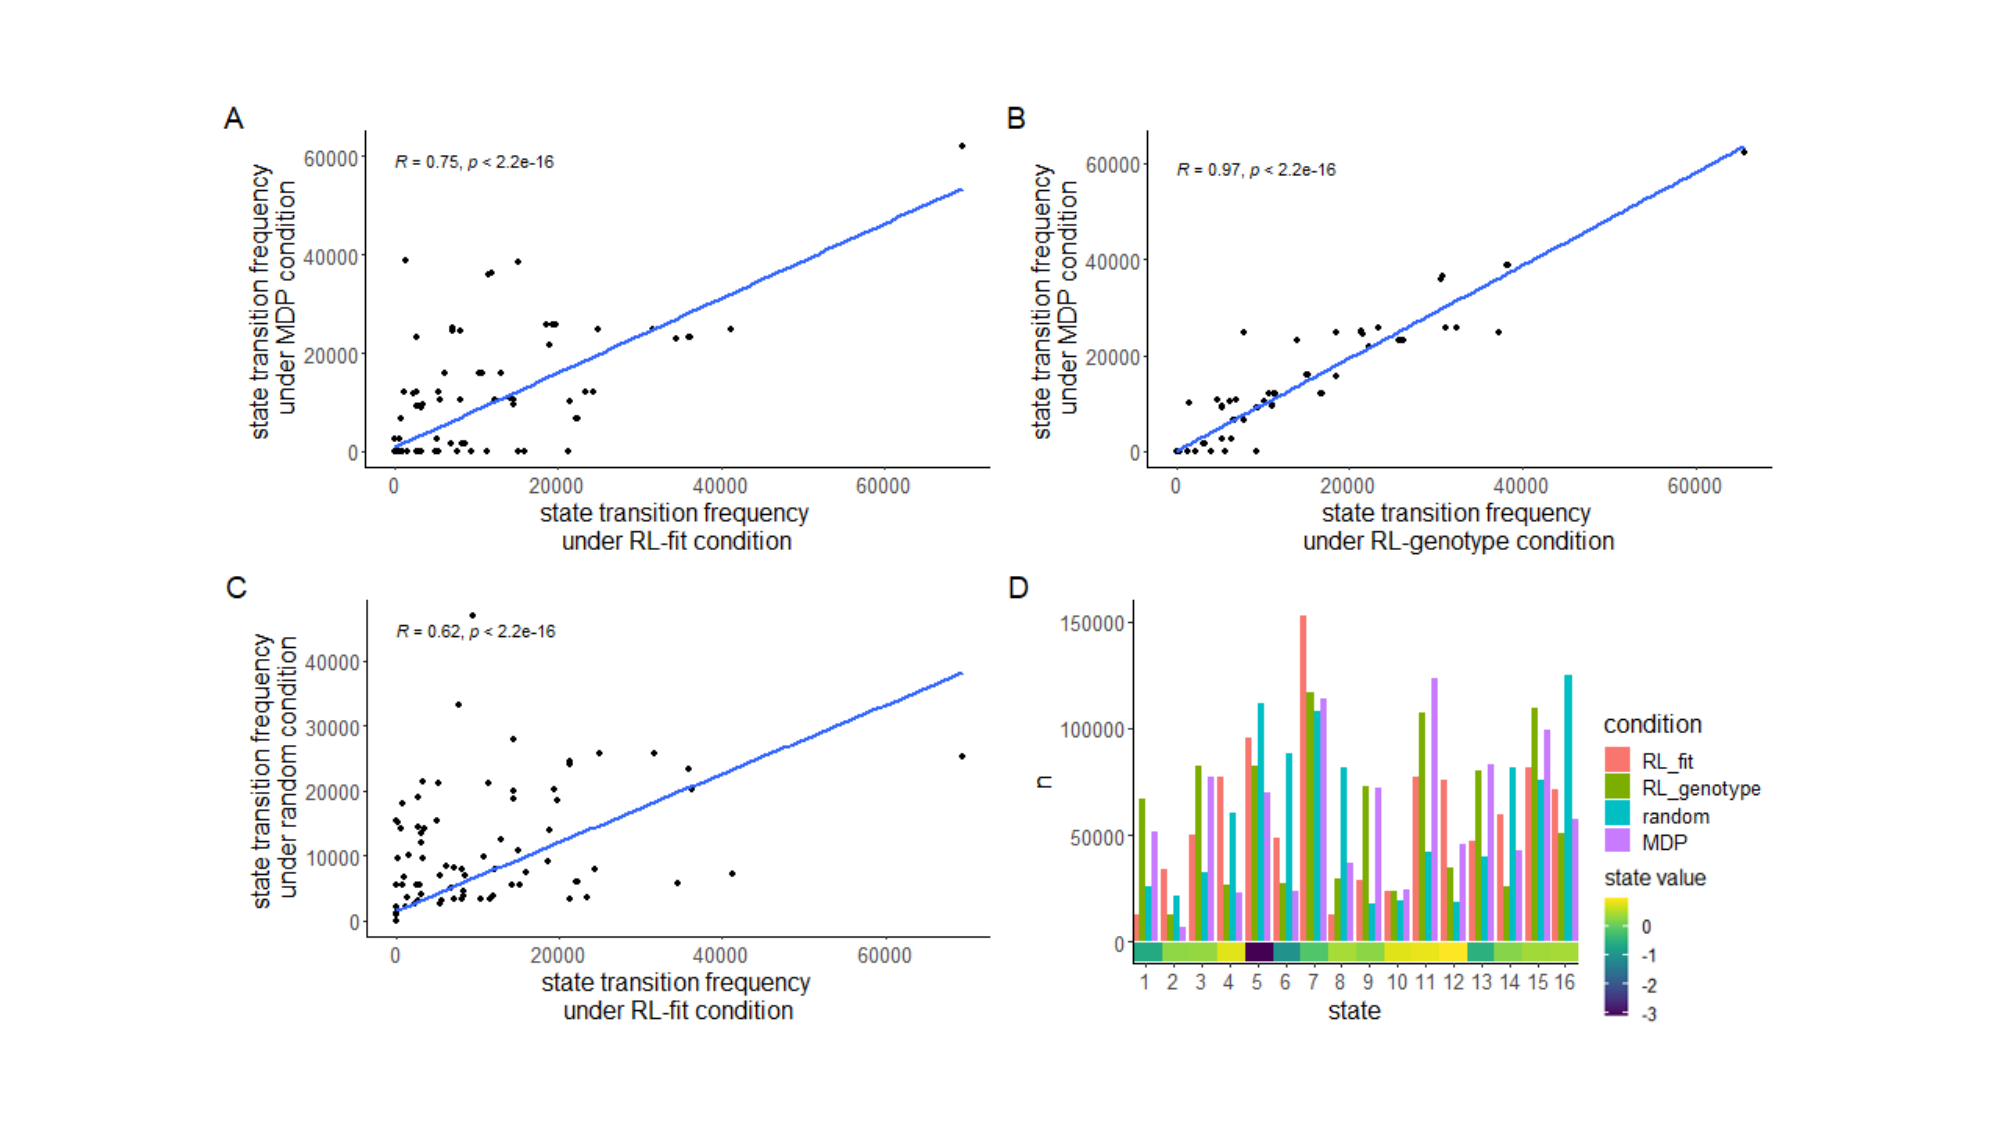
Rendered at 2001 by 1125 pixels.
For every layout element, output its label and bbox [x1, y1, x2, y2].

picture [218, 93, 1782, 1032]
